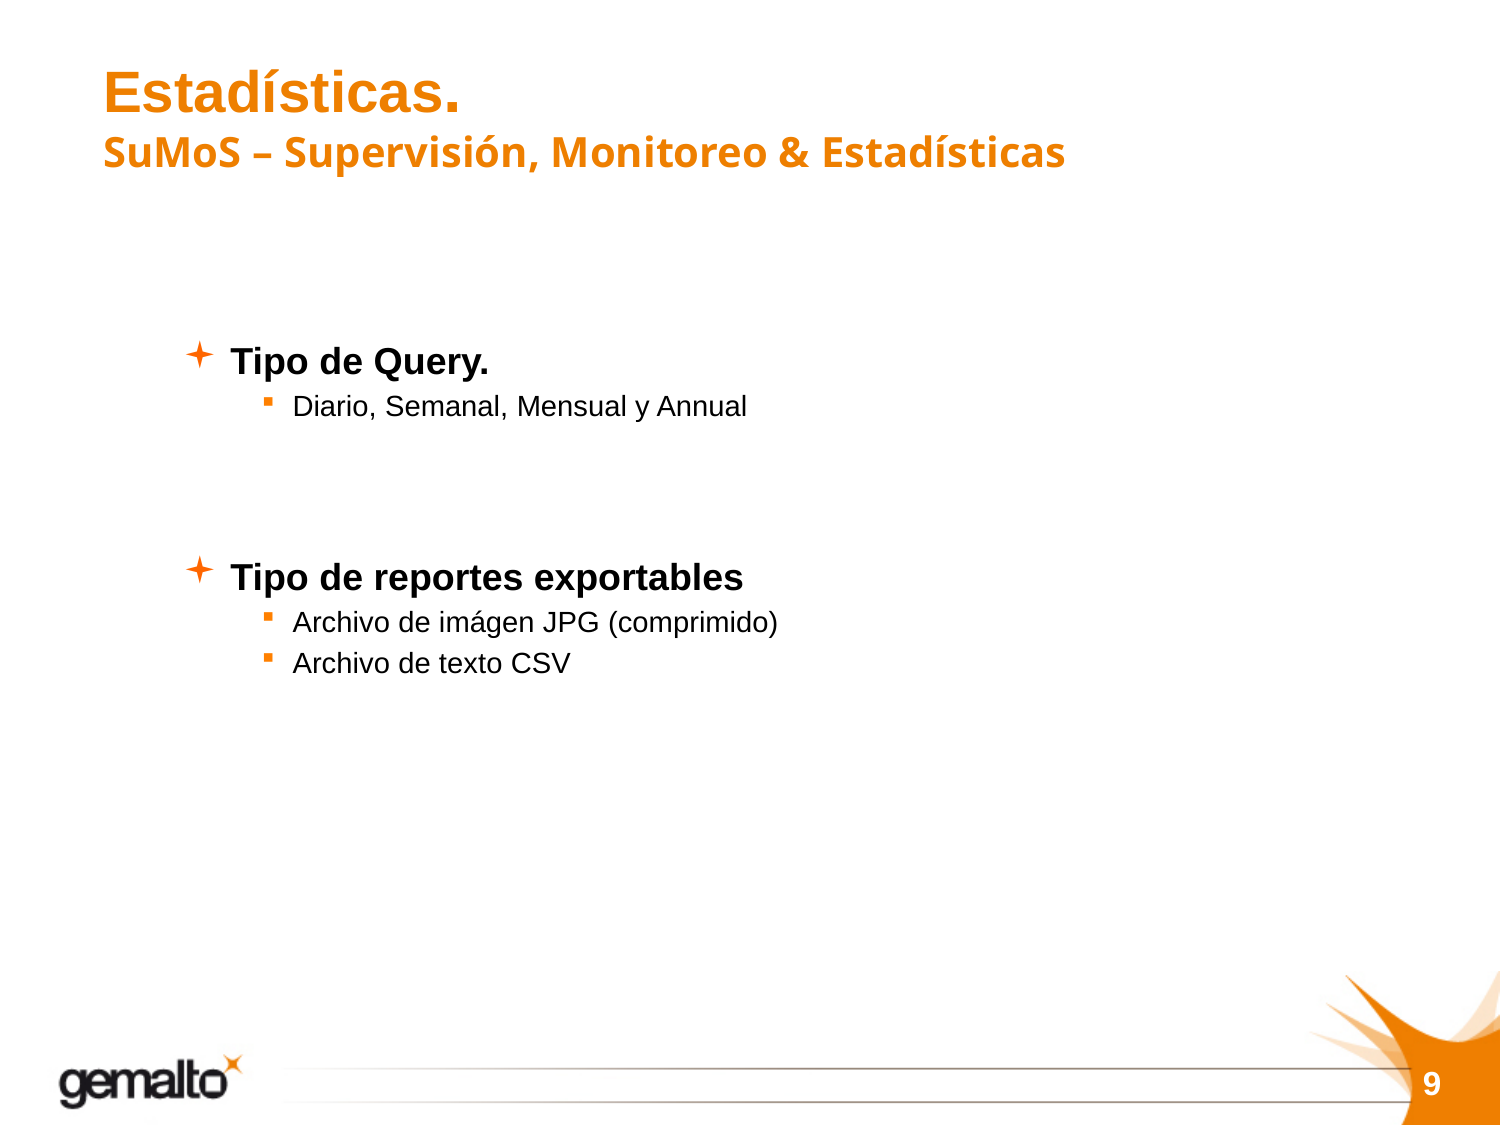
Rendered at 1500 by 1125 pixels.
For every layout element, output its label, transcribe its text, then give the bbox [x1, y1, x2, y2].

title Estadísticas. SuMoS – Supervisión, Monitoreo & Estadísticas [88, 65, 1223, 157]
text_box Tipo de Query. Diario, Semanal, Mensual y Annual Tipo de reportes exportables Archivo de imágen JPG (comprimido) Archivo de texto CSV [183, 329, 1105, 775]
slide_number 9 [1407, 1051, 1500, 1112]
picture [0, 971, 1500, 1125]
